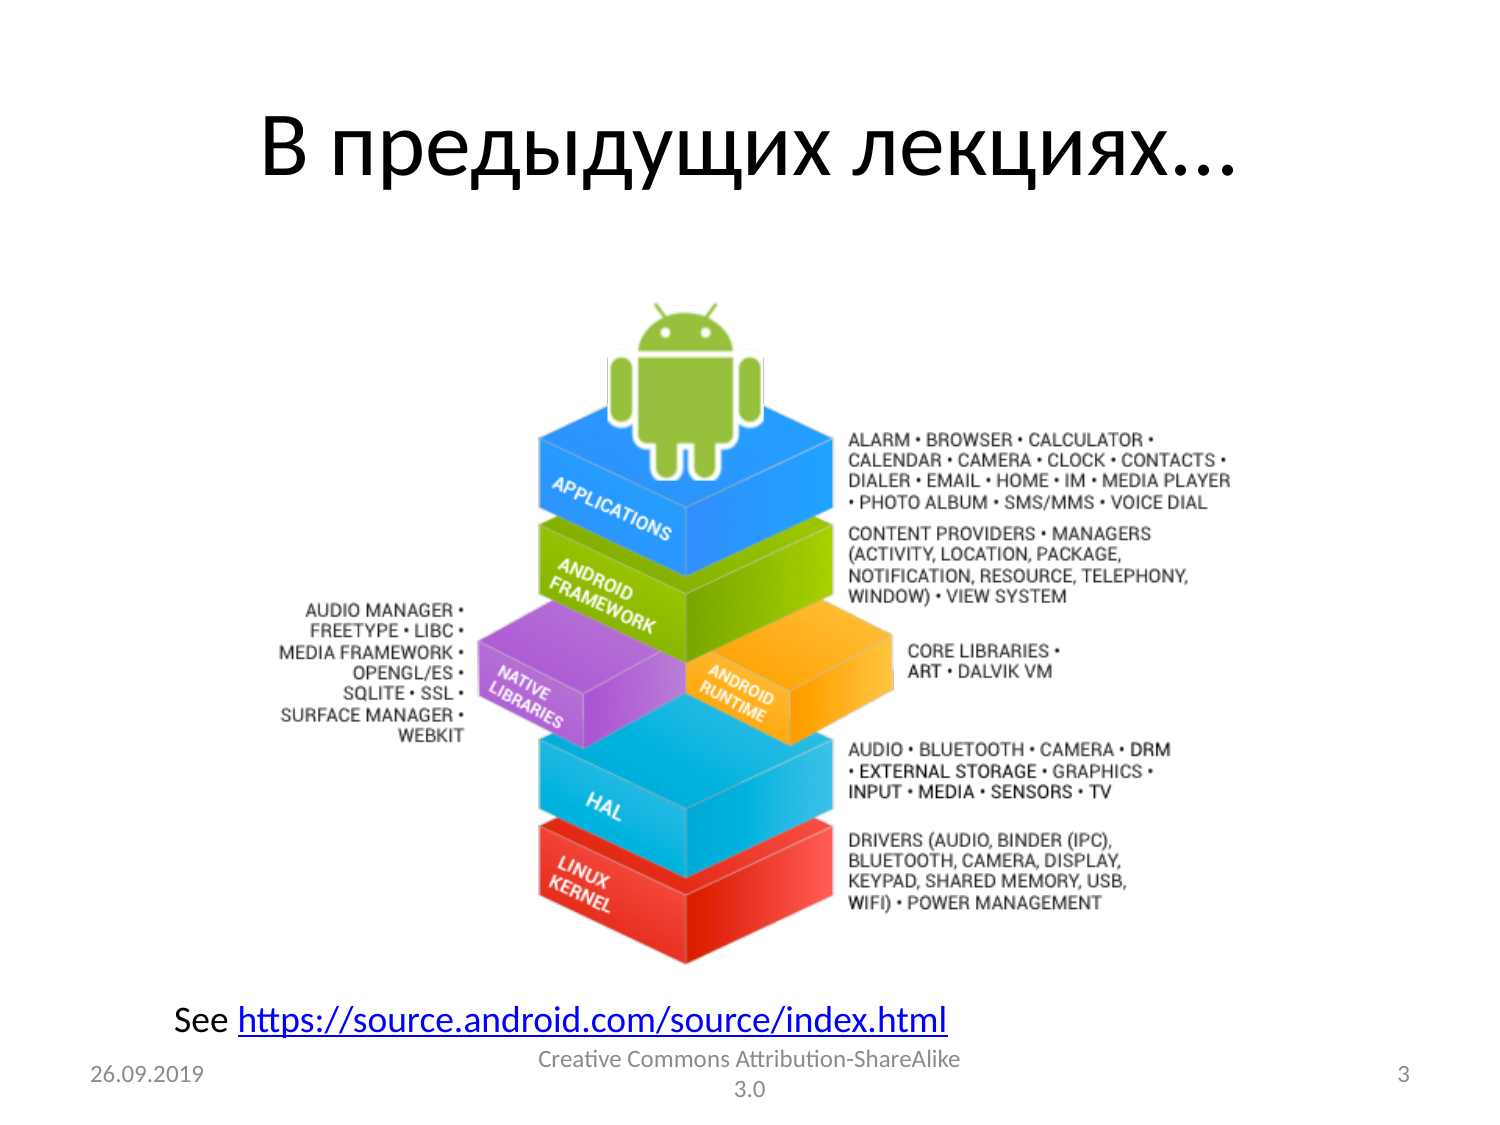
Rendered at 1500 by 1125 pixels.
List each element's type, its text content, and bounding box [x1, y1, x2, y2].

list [266, 298, 1233, 969]
footer Creative Commons Attribution-ShareAlike 3.0 [512, 1048, 988, 1103]
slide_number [75, 1042, 425, 1103]
title В предыдущих лекциях... [74, 44, 1426, 233]
text_box See https://source.android.com/source/index.html [159, 987, 1270, 1048]
slide_number 3 [1074, 1042, 1425, 1103]
